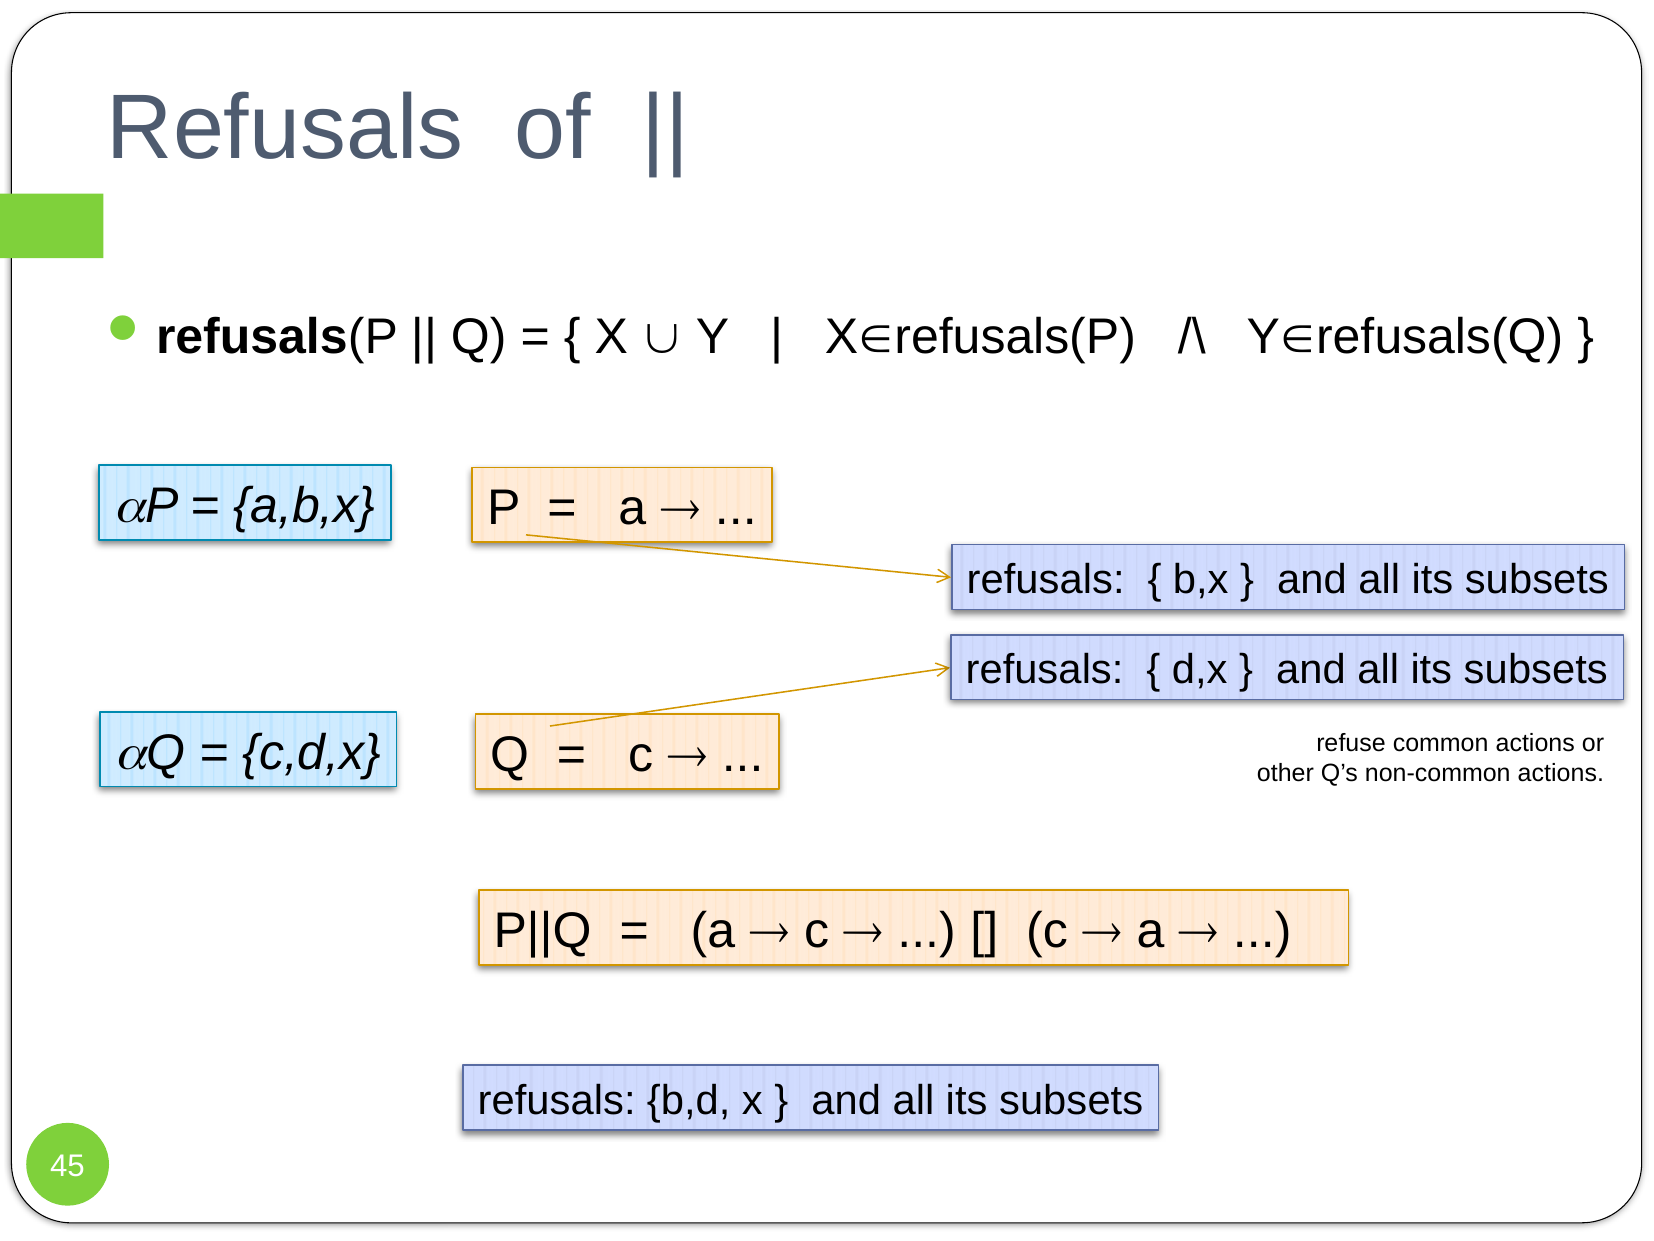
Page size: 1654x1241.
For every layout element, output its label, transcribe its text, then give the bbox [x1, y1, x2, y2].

text_box Q = {c,d,x} [99, 711, 397, 787]
text_box P = a  ... [471, 467, 773, 543]
text_box P||Q = (a  c  ...) [] (c  a  ...) [478, 889, 1349, 966]
text_box refusals: { b,x } and all its subsets [951, 544, 1625, 610]
text_box refusals: {b,d, x } and all its subsets [462, 1064, 1159, 1131]
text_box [525, 534, 952, 578]
slide_number 45 [26, 1122, 110, 1206]
text_box Q = c  ... [475, 713, 780, 790]
text_box refusals: { d,x } and all its subsets [950, 634, 1624, 700]
text_box refuse common actions or other Q’s non-common actions. [1241, 719, 1620, 795]
list refusals(P || Q) = { X  Y | Xrefusals(P) /\ Yrefusals(Q) } [90, 295, 1622, 1085]
title Refusals of || [90, 49, 1603, 194]
text_box P = {a,b,x} [98, 464, 392, 541]
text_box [549, 667, 951, 727]
